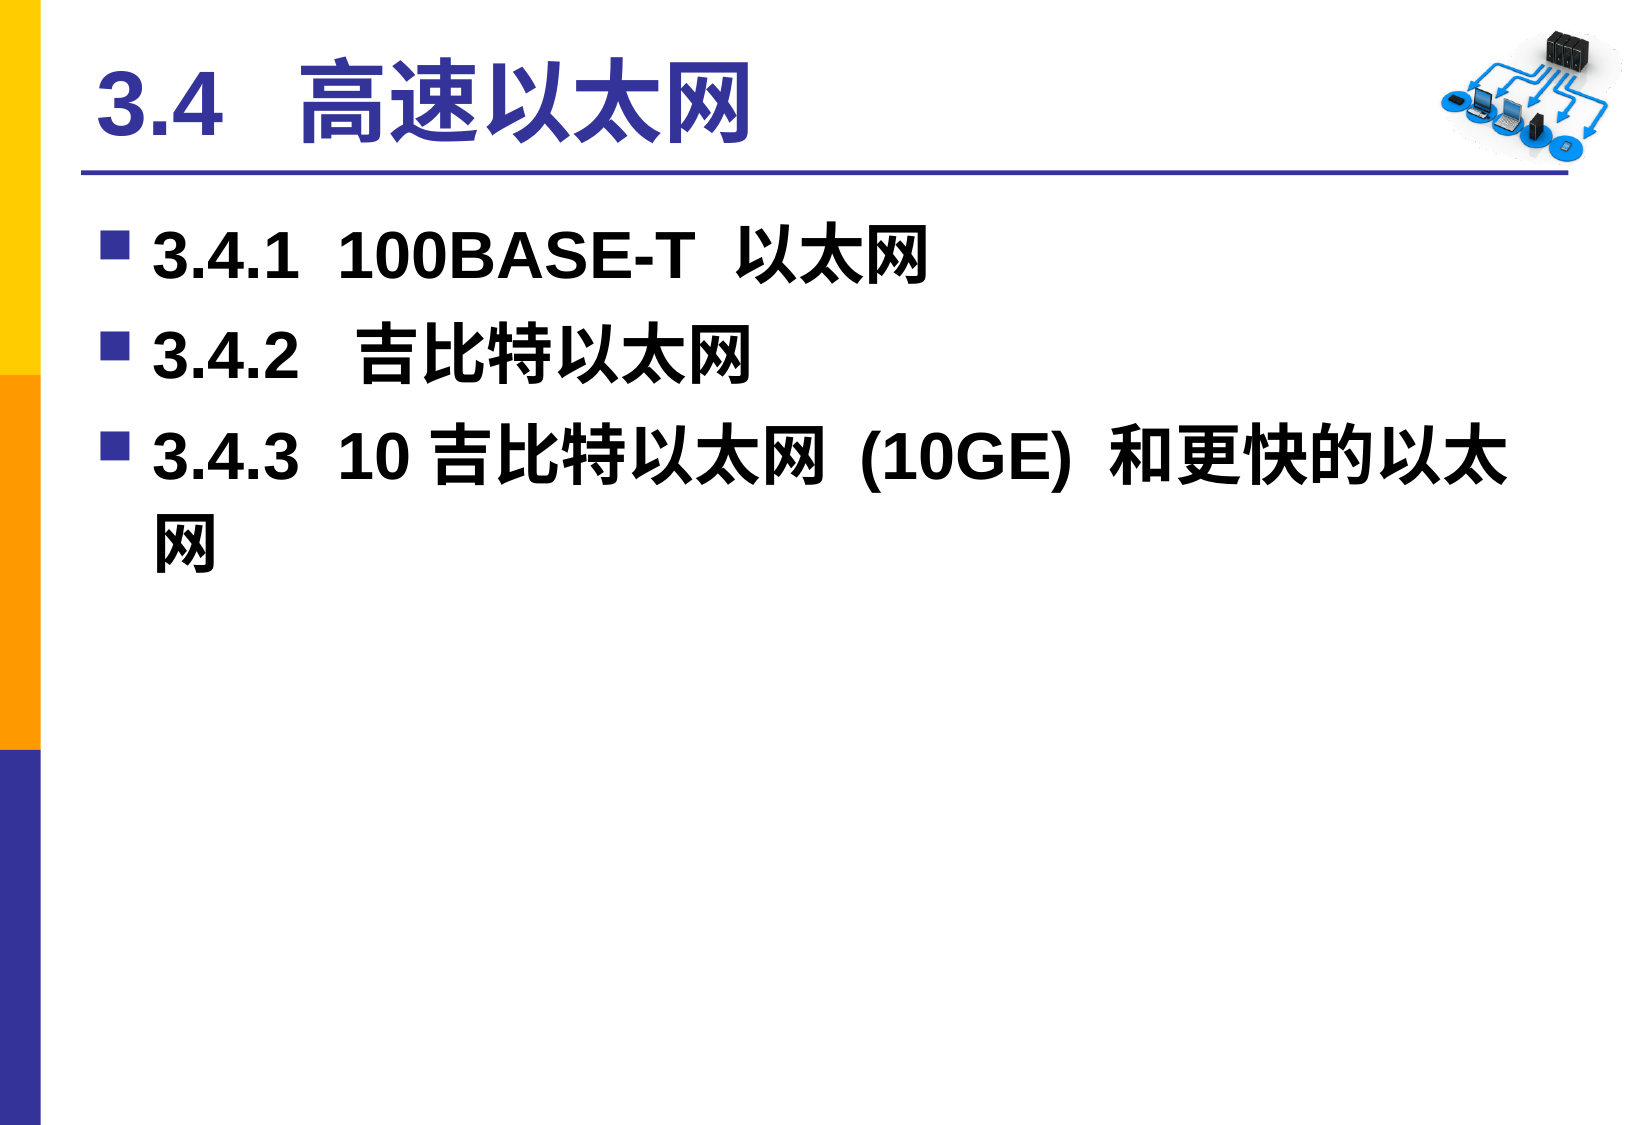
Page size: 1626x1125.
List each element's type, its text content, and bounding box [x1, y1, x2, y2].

title 3.4 高速以太网 [81, 30, 1569, 161]
picture [1438, 30, 1624, 165]
list 3.4.1 100BASE-T 以太网 3.4.2 吉比特以太网 3.4.3 10吉比特以太网 (10GE) 和更快的以太网 [81, 196, 1569, 1006]
